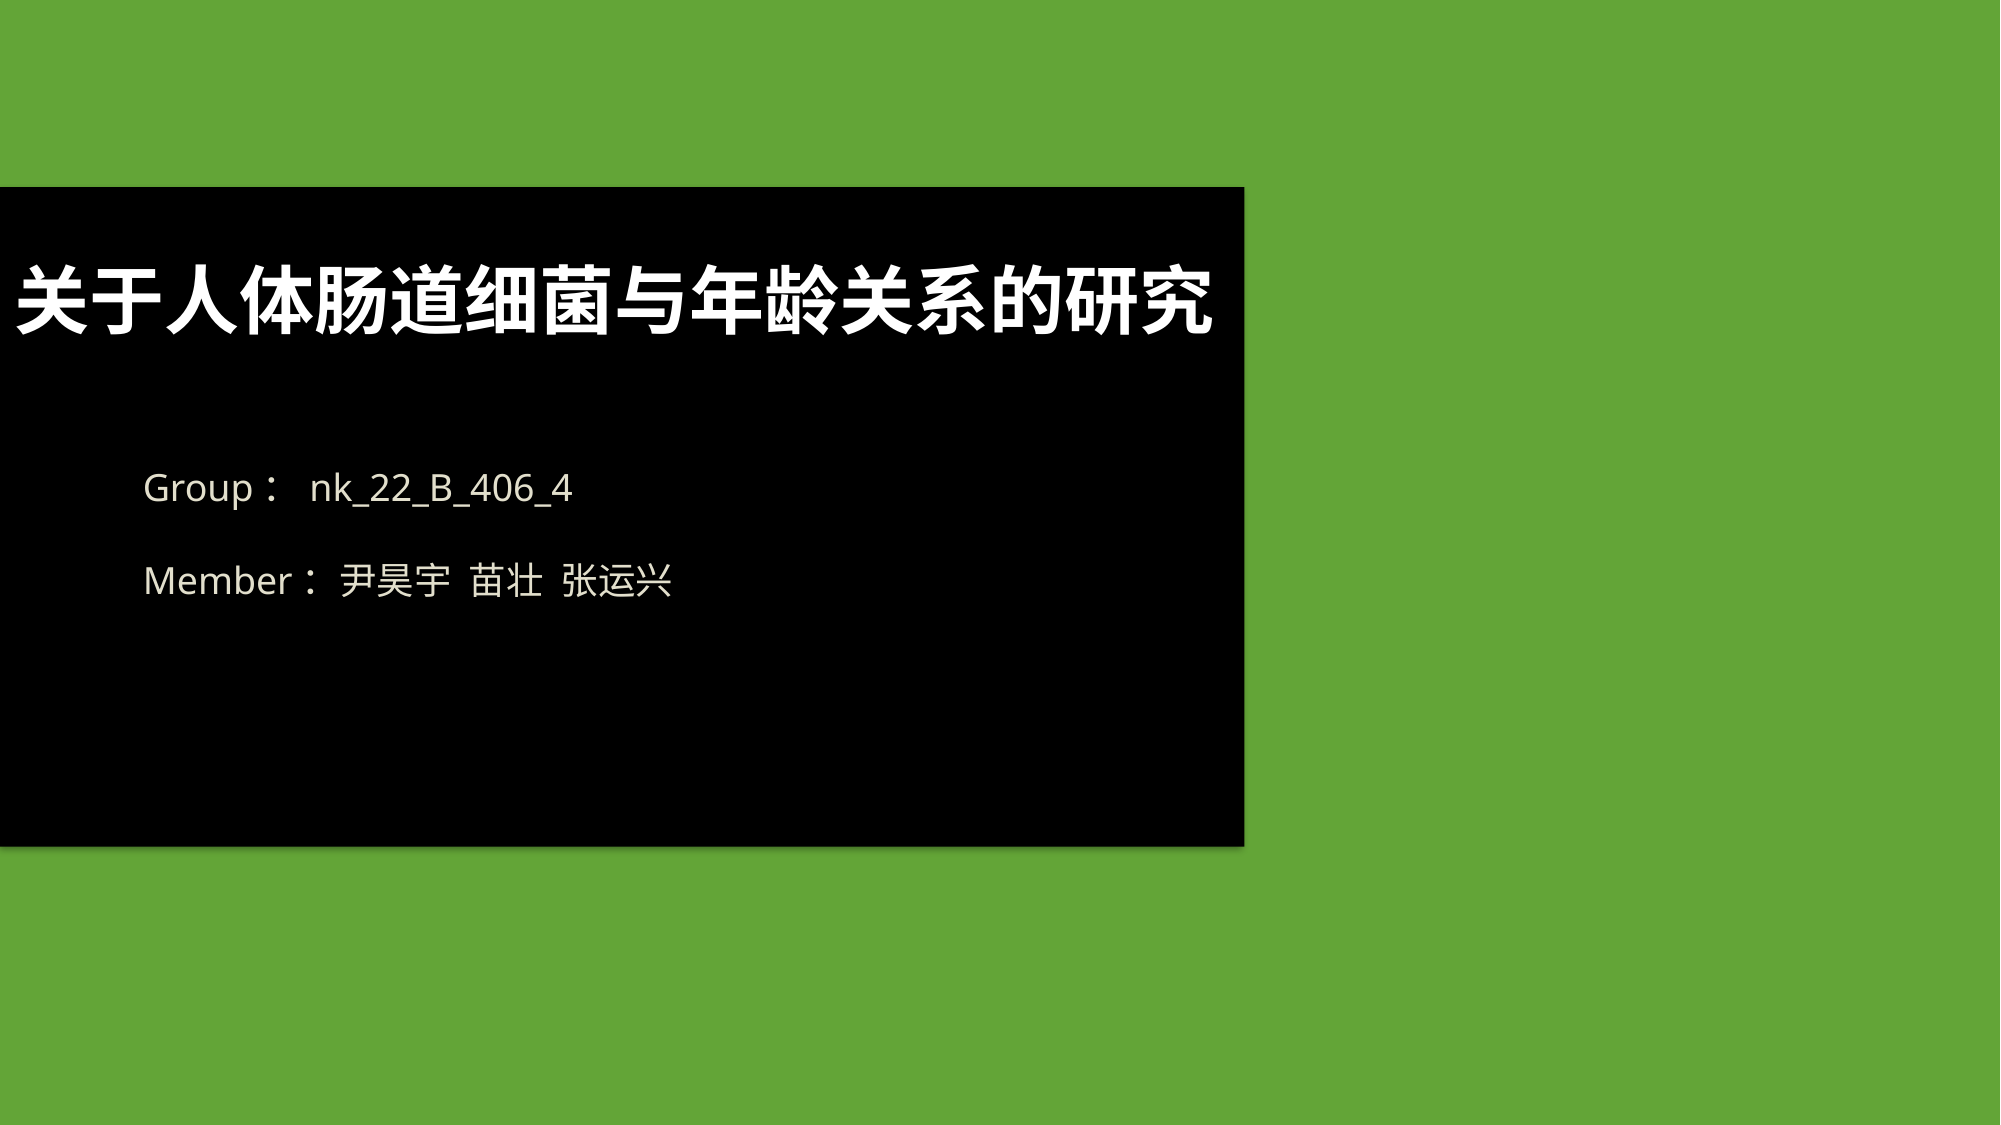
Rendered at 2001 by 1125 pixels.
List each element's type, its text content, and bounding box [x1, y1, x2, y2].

list 关于人体肠道细菌与年龄关系的研究 [0, 246, 1280, 444]
list Member：尹昊宇 苗壮 张运兴 [128, 536, 883, 606]
list Group：nk_22_B_406_4 [128, 444, 854, 512]
